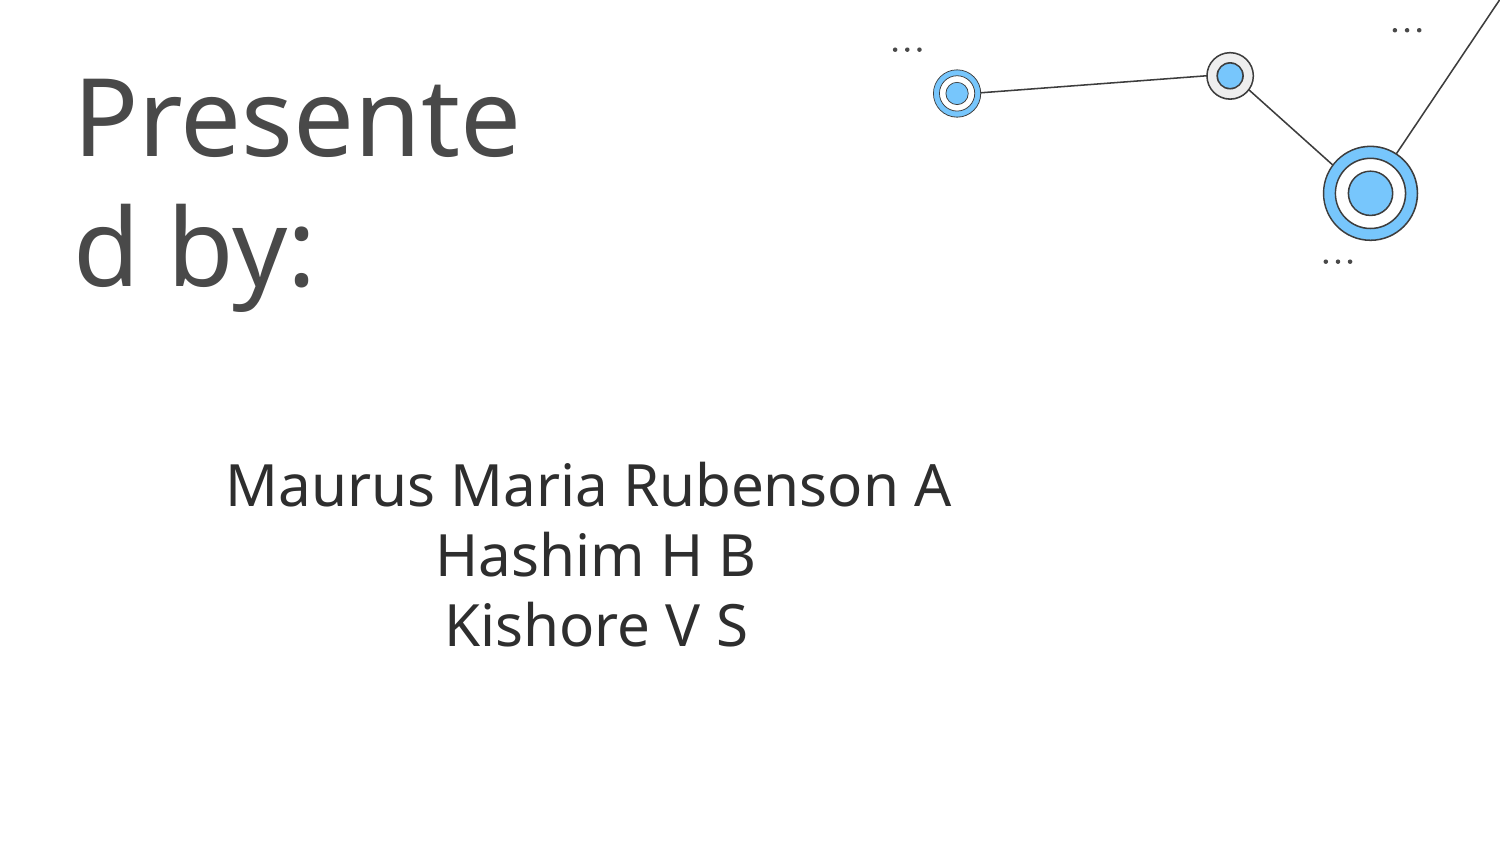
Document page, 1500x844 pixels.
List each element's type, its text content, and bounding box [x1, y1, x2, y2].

title Presented by: [58, 29, 594, 324]
subtitle Maurus Maria Rubenson A Hashim H B Kishore V S [58, 362, 1135, 844]
